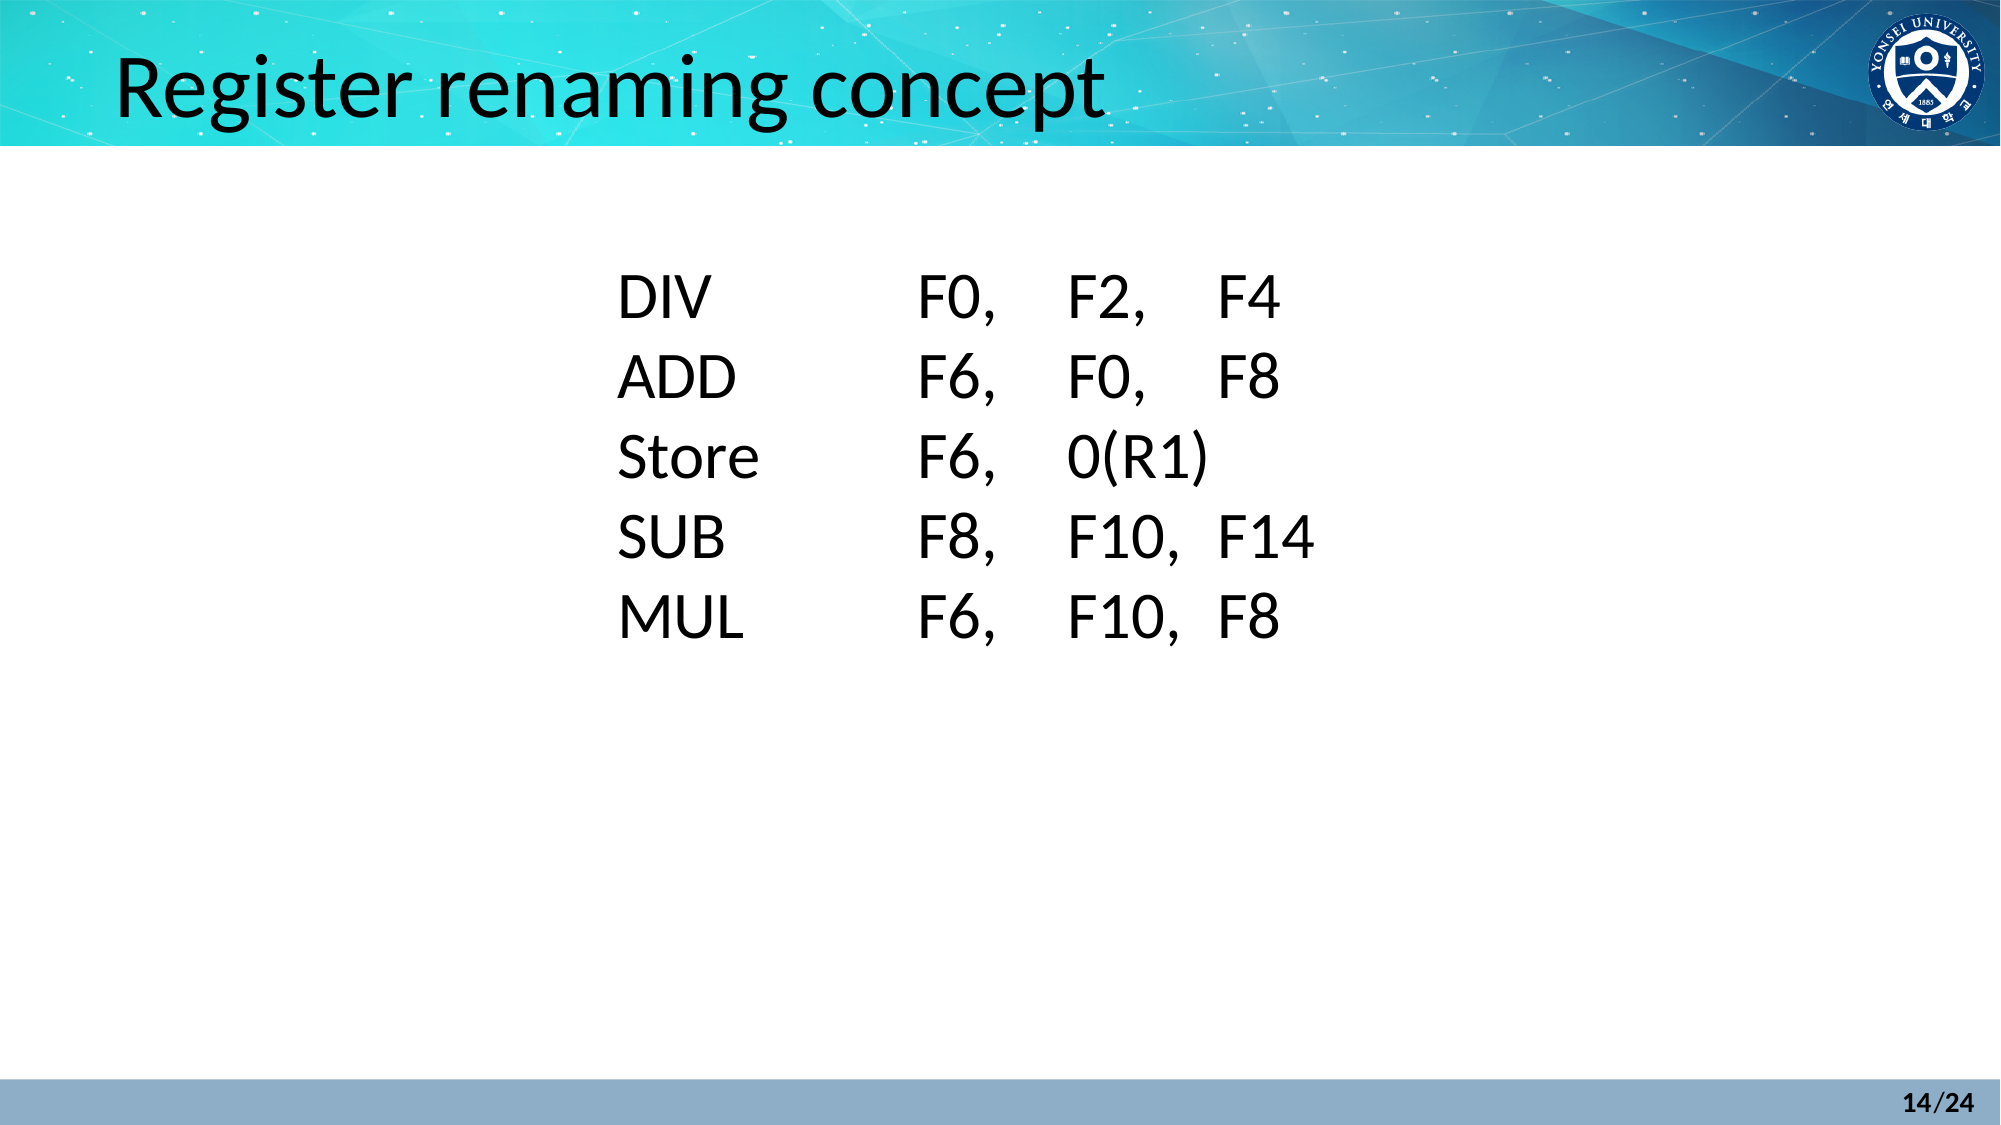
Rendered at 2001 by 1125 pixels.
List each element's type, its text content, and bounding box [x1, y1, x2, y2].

text_box DIV F0, F2, F4 ADD F6, F0, F8 Store F6, 0(R1) SUB F8, F10, F14 MUL F6, F10, F8 [602, 244, 1518, 659]
title Register renaming concept [99, 30, 1825, 145]
picture [0, 0, 2001, 168]
slide_number 14 [1496, 1070, 1947, 1125]
